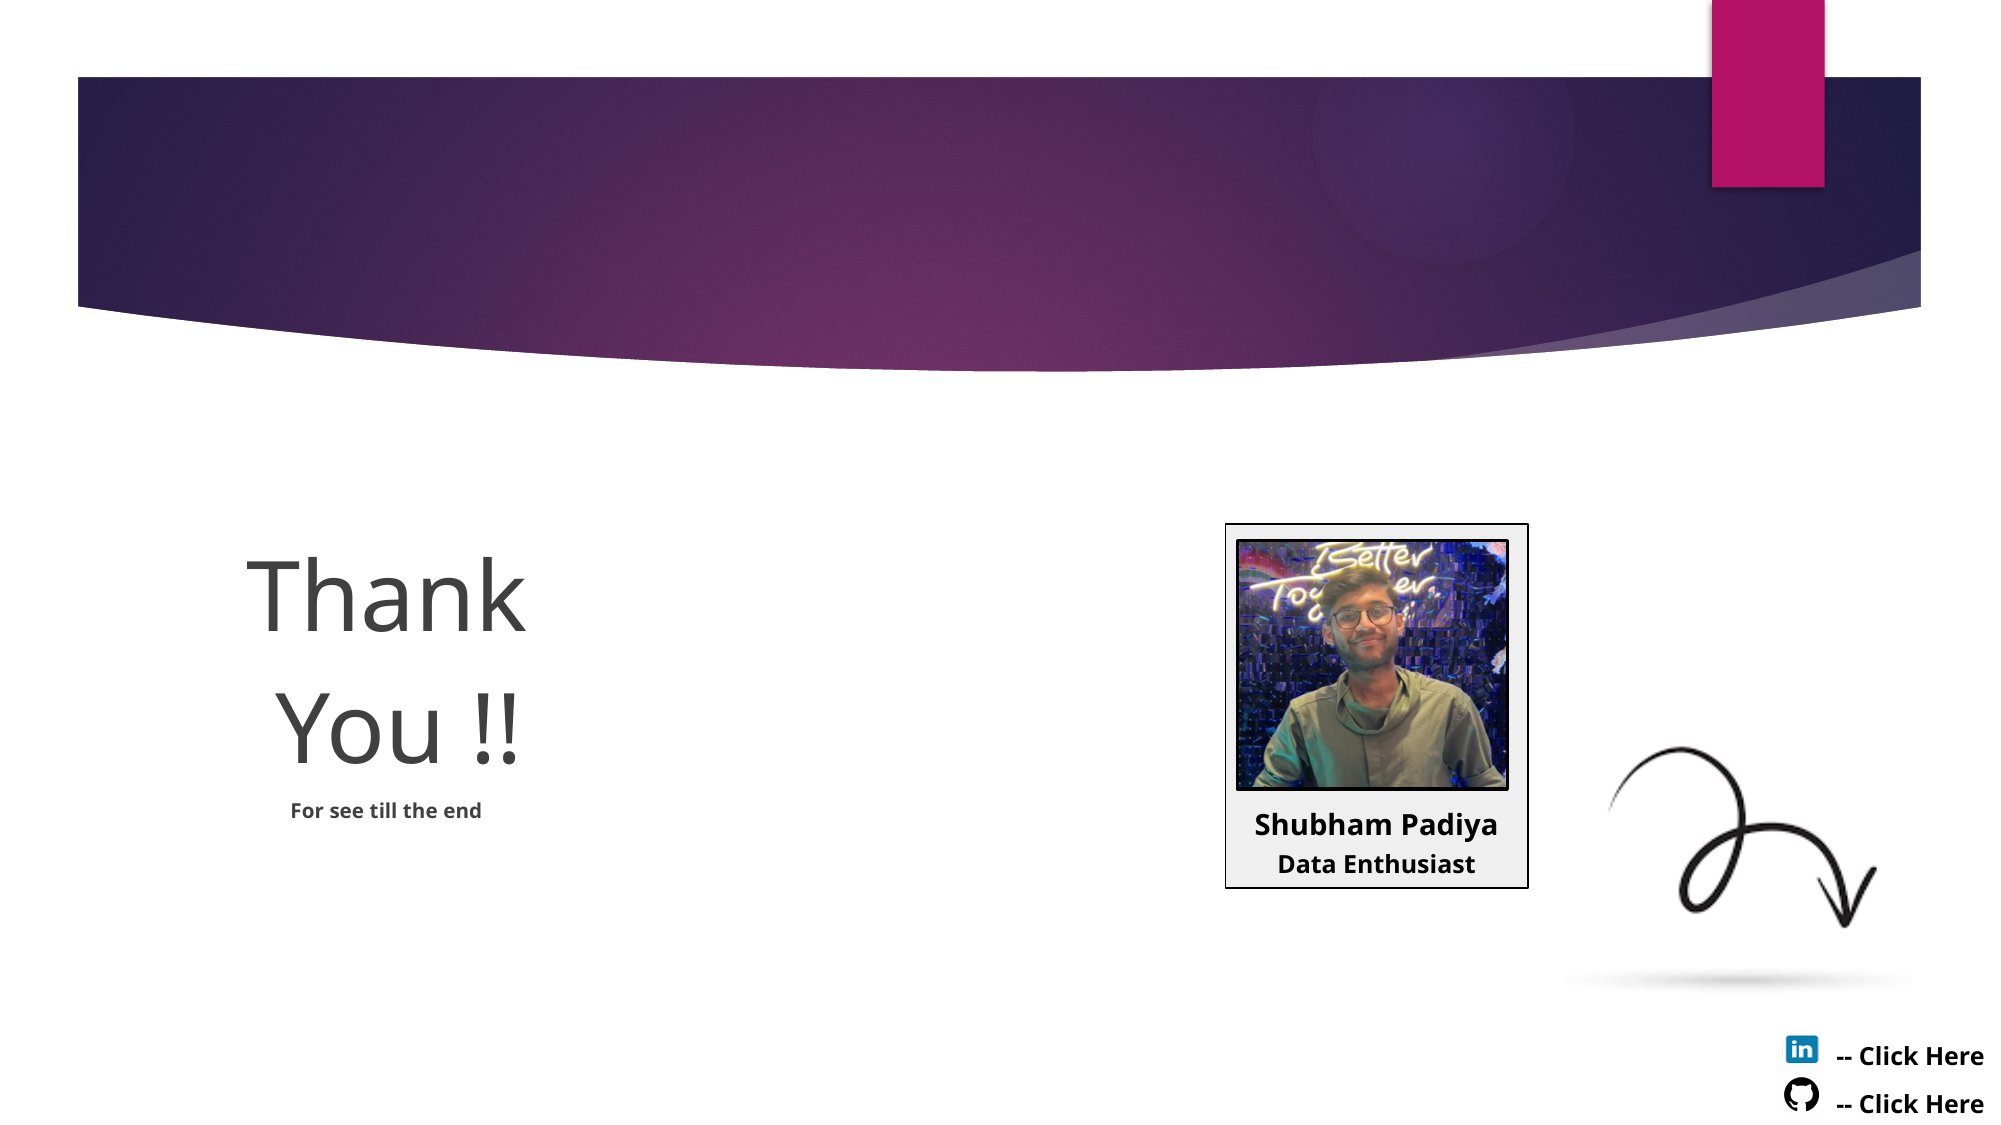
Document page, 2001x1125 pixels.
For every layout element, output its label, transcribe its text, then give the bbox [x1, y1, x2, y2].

picture [1559, 740, 1912, 1015]
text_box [1225, 508, 1529, 889]
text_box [1716, 978, 2000, 1125]
list Thank You !! For see till the end [122, 394, 651, 833]
